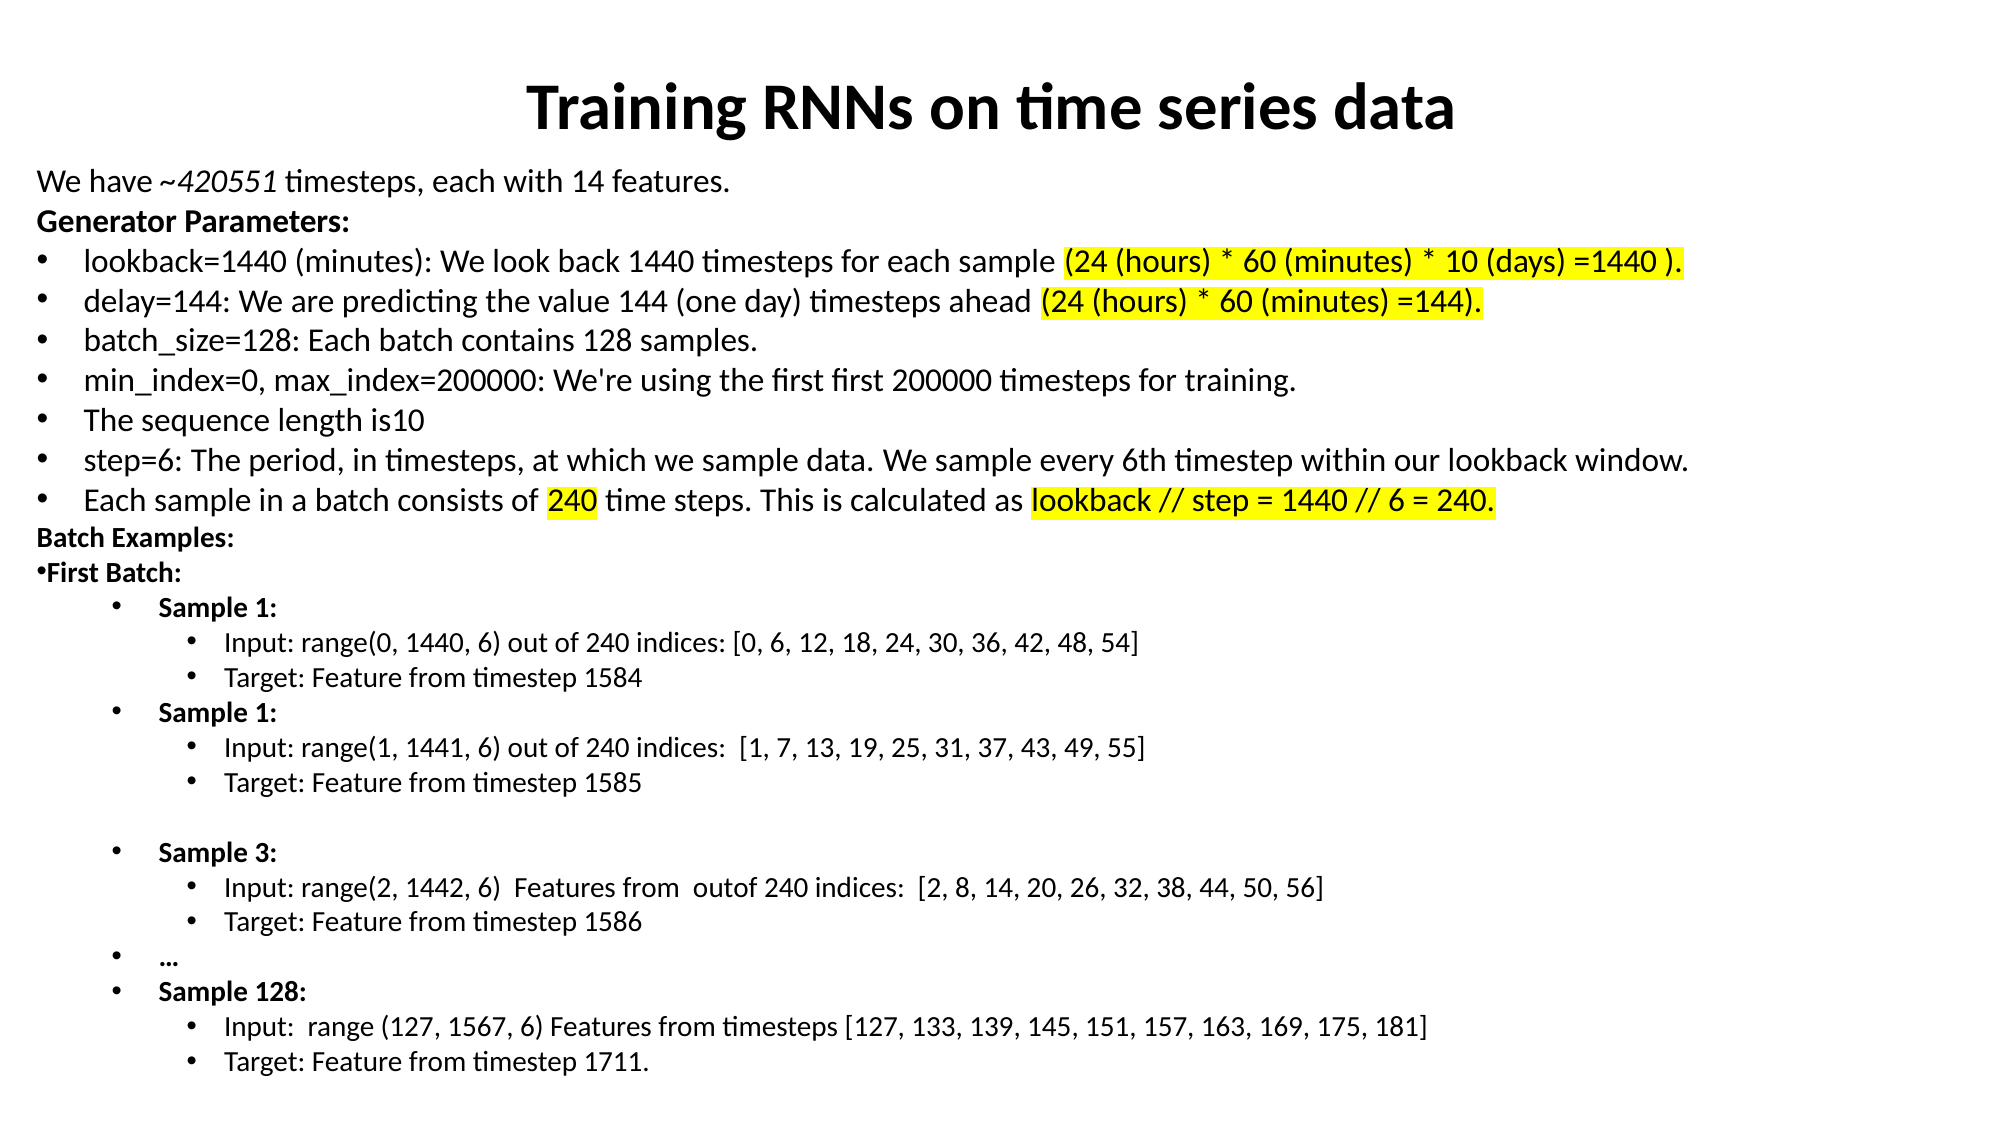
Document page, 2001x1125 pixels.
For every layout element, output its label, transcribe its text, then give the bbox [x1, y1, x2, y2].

text_box Training RNNs on time series data [511, 55, 1512, 151]
text_box We have ~420551 timesteps, each with 14 features. Generator Parameters: lookback=1440 (minutes): We look back 1440 timesteps for each sample (24 (hours) * 60 (minutes) * 10 (days) =1440 ). delay=144: We are predicting the value 144 (one day) timesteps ahead (24 (hours) * 60 (minutes) =144). batch_size=128: Each batch contains 128 samples. min_index=0, max_index=200000: We're using the first first 200000 timesteps for training. The sequence length is10 step=6: The period, in timesteps, at which we sample data. We sample every 6th timestep within our lookback window. Each sample in a batch consists of 240 time steps. This is calculated as lookback // step = 1440 // 6 = 240. Batch Examples: First Batch: Sample 1: Input: range(0, 1440, 6) out of 240 indices: [0, 6, 12, 18, 24, 30, 36, 42, 48, 54] Target: Feature from timestep 1584 Sample 1: Input: range(1, 1441, 6) out of 240 indices: [1, 7, 13, 19, 25, 31, 37, 43, 49, 55] Target: Feature from timestep 1585 Sample 3: Input: range(2, 1442, 6) Features from outof 240 indices: [2, 8, 14, 20, 26, 32, 38, 44, 50, 56] Target: Feature from timestep 1586 … Sample 128: Input: range (127, 1567, 6) Features from timesteps [127, 133, 139, 145, 151, 157, 163, 169, 175, 181] Target: Feature from timestep 1711. [21, 151, 1989, 1125]
